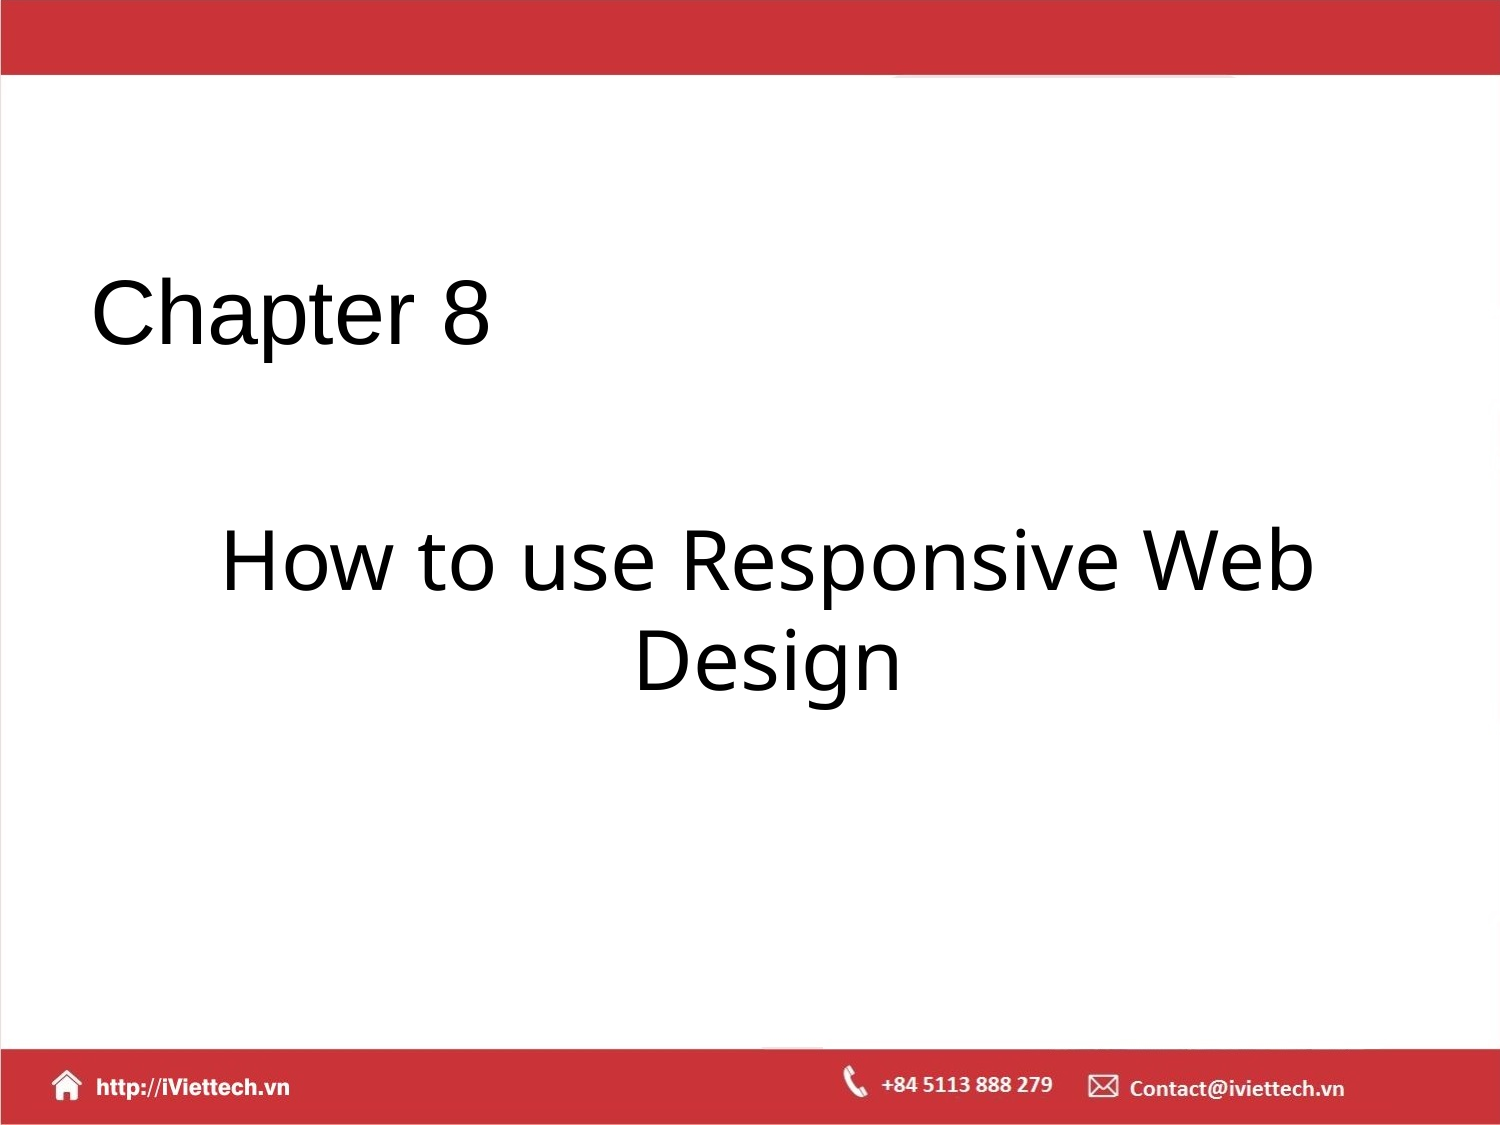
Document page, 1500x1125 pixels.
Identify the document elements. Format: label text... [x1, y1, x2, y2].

picture [0, 0, 1500, 1125]
subtitle How to use Responsive Web Design [137, 499, 1401, 663]
title Chapter 8 [74, 187, 1351, 429]
